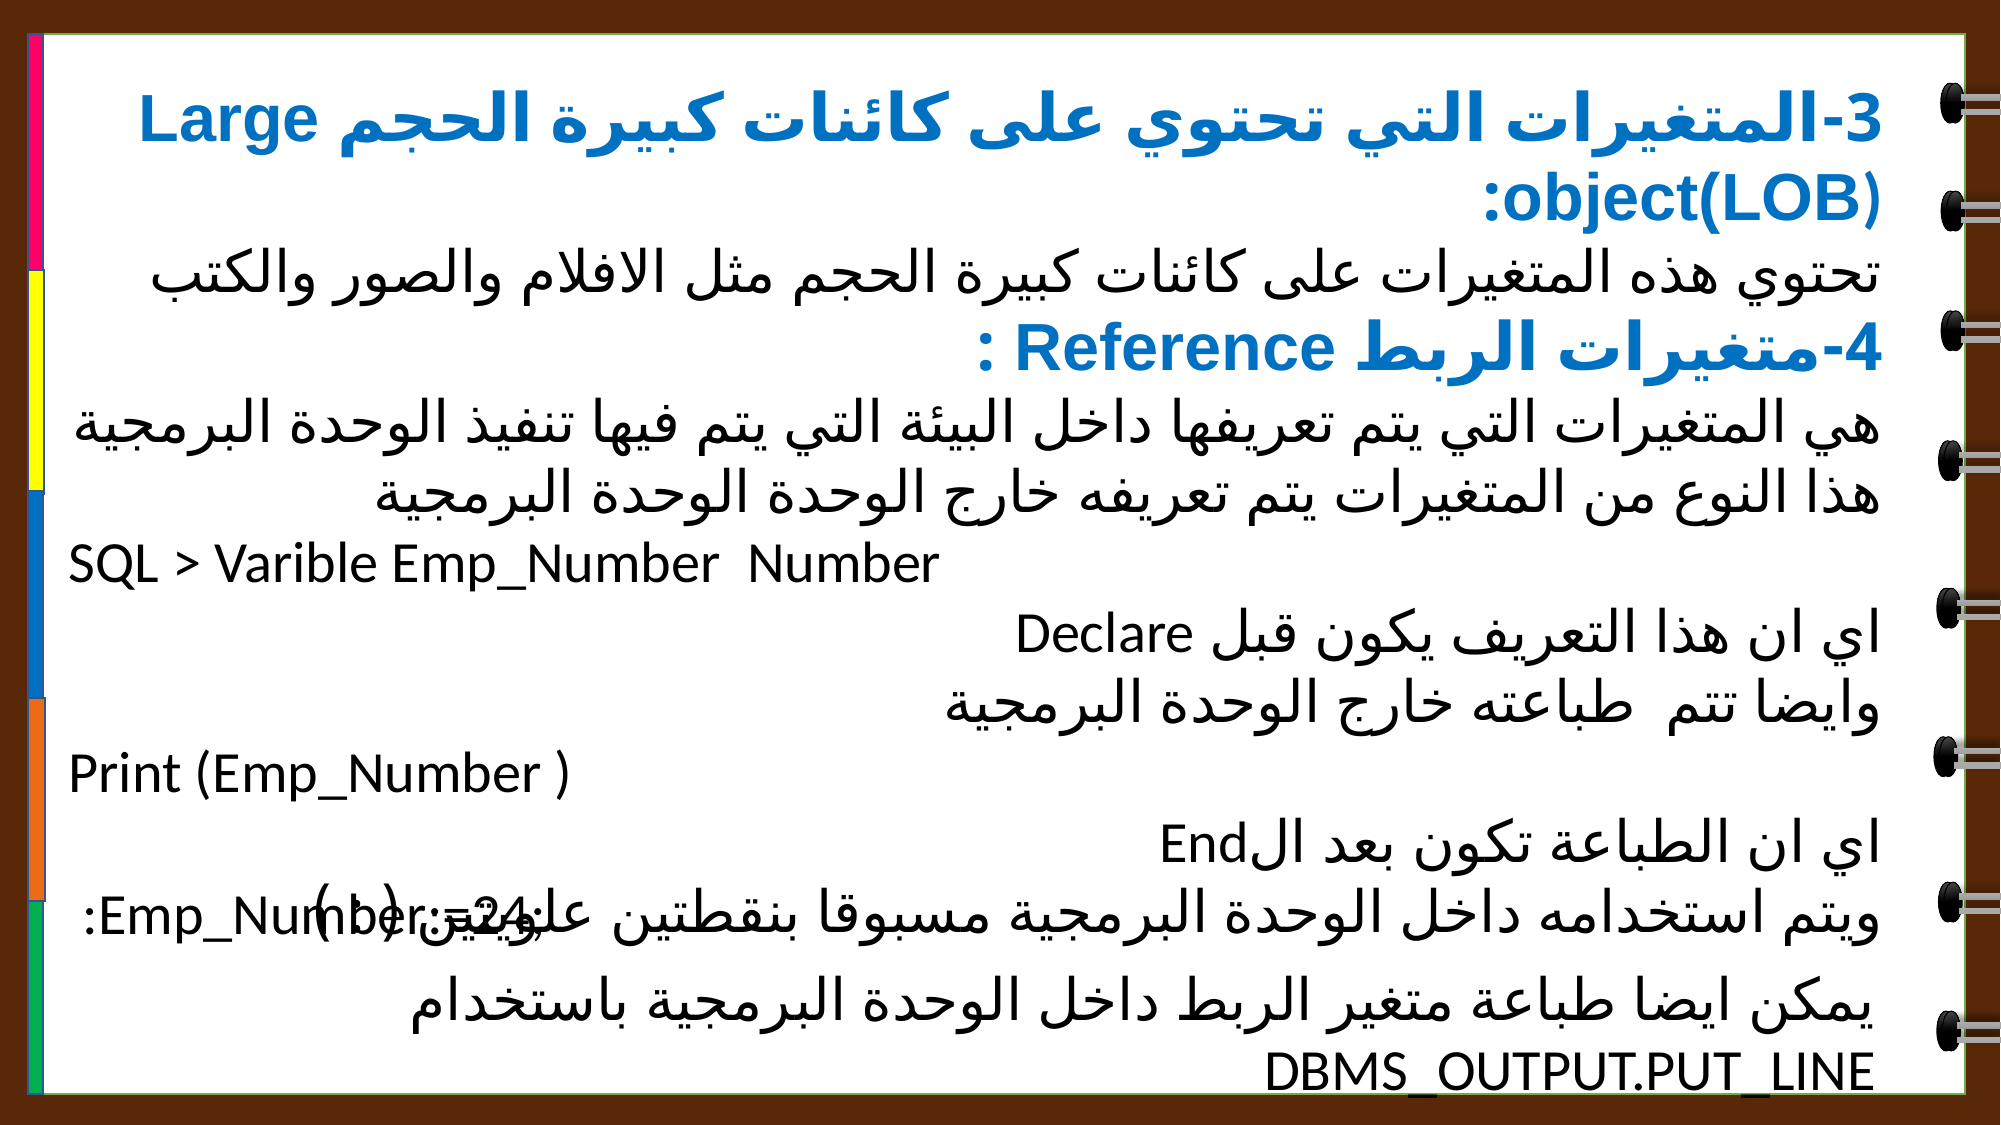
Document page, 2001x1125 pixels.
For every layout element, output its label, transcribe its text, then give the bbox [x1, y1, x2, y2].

text_box [1956, 614, 2000, 620]
text_box [1961, 202, 2000, 206]
text_box [1936, 1010, 1948, 1052]
text_box [44, 33, 1966, 1095]
text_box :Emp_Number:=24; [68, 869, 562, 954]
text_box [1958, 893, 2000, 897]
text_box [0, 0, 2000, 1125]
text_box [1958, 908, 2000, 914]
text_box [1954, 762, 2000, 769]
text_box [1943, 440, 1961, 482]
text_box [1958, 466, 2000, 473]
text_box [1941, 1010, 1959, 1052]
text_box [1936, 587, 1949, 629]
text_box [27, 902, 44, 1095]
text_box [1961, 336, 2000, 343]
text_box [1961, 322, 2000, 326]
text_box [1960, 94, 2000, 98]
text_box [1961, 217, 2000, 223]
text_box [1938, 736, 1956, 778]
text_box [1945, 82, 1963, 124]
text_box [1956, 1037, 2000, 1043]
text_box يمكن ايضا طباعة متغير الربط داخل الوحدة البرمجية باستخدام DBMS_OUTPUT.PUT_LINE [54, 954, 1891, 1110]
text_box [1960, 109, 2000, 115]
text_box [1940, 310, 1953, 352]
text_box [27, 33, 44, 269]
text_box [1941, 587, 1959, 629]
text_box [1945, 310, 1964, 352]
text_box [1933, 736, 1945, 778]
text_box [1945, 190, 1964, 232]
text_box [27, 269, 45, 495]
text_box [1940, 82, 1952, 124]
text_box [27, 697, 46, 902]
text_box [1943, 881, 1961, 923]
text_box [1956, 1022, 2000, 1026]
text_box [1938, 440, 1950, 482]
text_box [1937, 881, 1950, 923]
text_box [27, 490, 44, 697]
text_box 3-المتغيرات التي تحتوي على كائنات كبيرة الحجم Large object(LOB): تحتوي هذه المتغيرات على كائنات كبيرة الحجم مثل الافلام والصور والكتب 4-متغيرات الربط Reference : هي المتغيرات التي يتم تعريفها داخل البيئة التي يتم فيها تنفيذ الوحدة البرمجية هذا النوع من المتغيرات يتم تعريفه خارج الوحدة الوحدة البرمجية SQL > Varible Emp_Number Number اي ان هذا التعريف يكون قبل Declare وايضا تتم طباعته خارج الوحدة البرمجية Print (Emp_Number ) اي ان الطباعة تكون بعد الEnd ويتم استخدامه داخل الوحدة البرمجية مسبوقا بنقطتين علويتين ( : ) [54, 66, 1898, 952]
text_box [1940, 190, 1953, 232]
